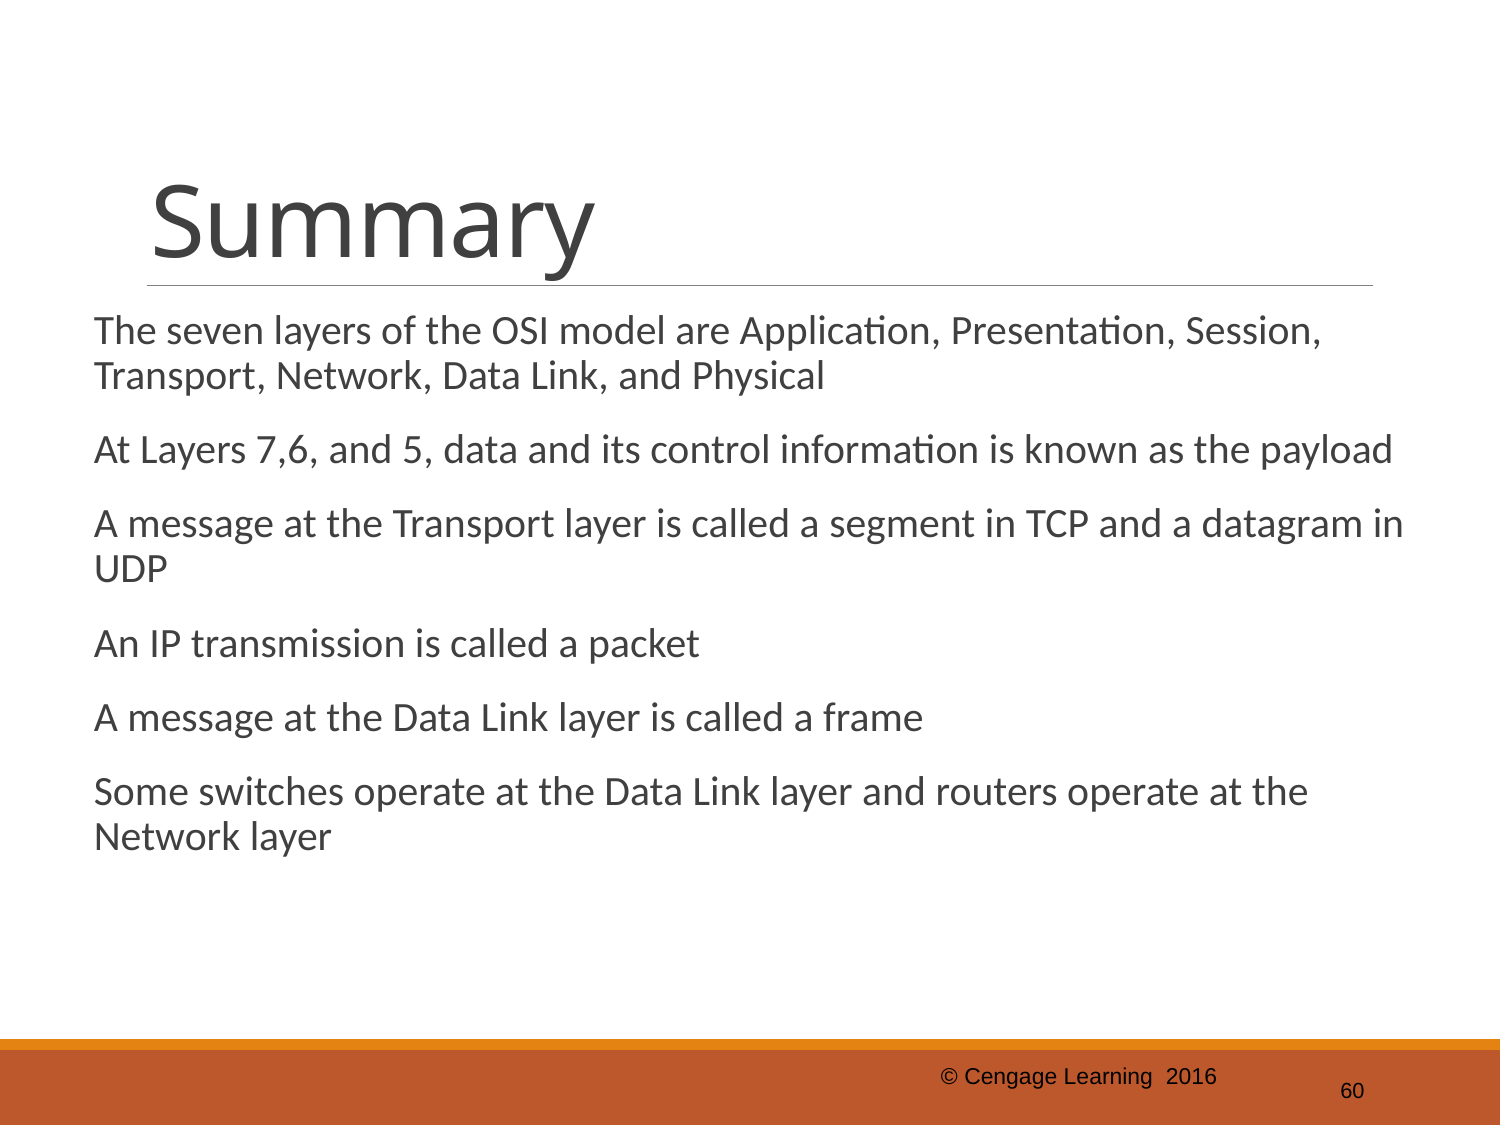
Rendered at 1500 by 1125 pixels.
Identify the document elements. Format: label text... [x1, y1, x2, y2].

list The seven layers of the OSI model are Application, Presentation, Session, Transport, Network, Data Link, and Physical At Layers 7,6, and 5, data and its control information is known as the payload A message at the Transport layer is called a segment in TCP and a datagram in UDP An IP transmission is called a packet A message at the Data Link layer is called a frame Some switches operate at the Data Link layer and routers operate at the Network layer [78, 301, 1429, 1044]
slide_number 60 [1218, 1059, 1380, 1120]
title Summary [135, 47, 1373, 285]
